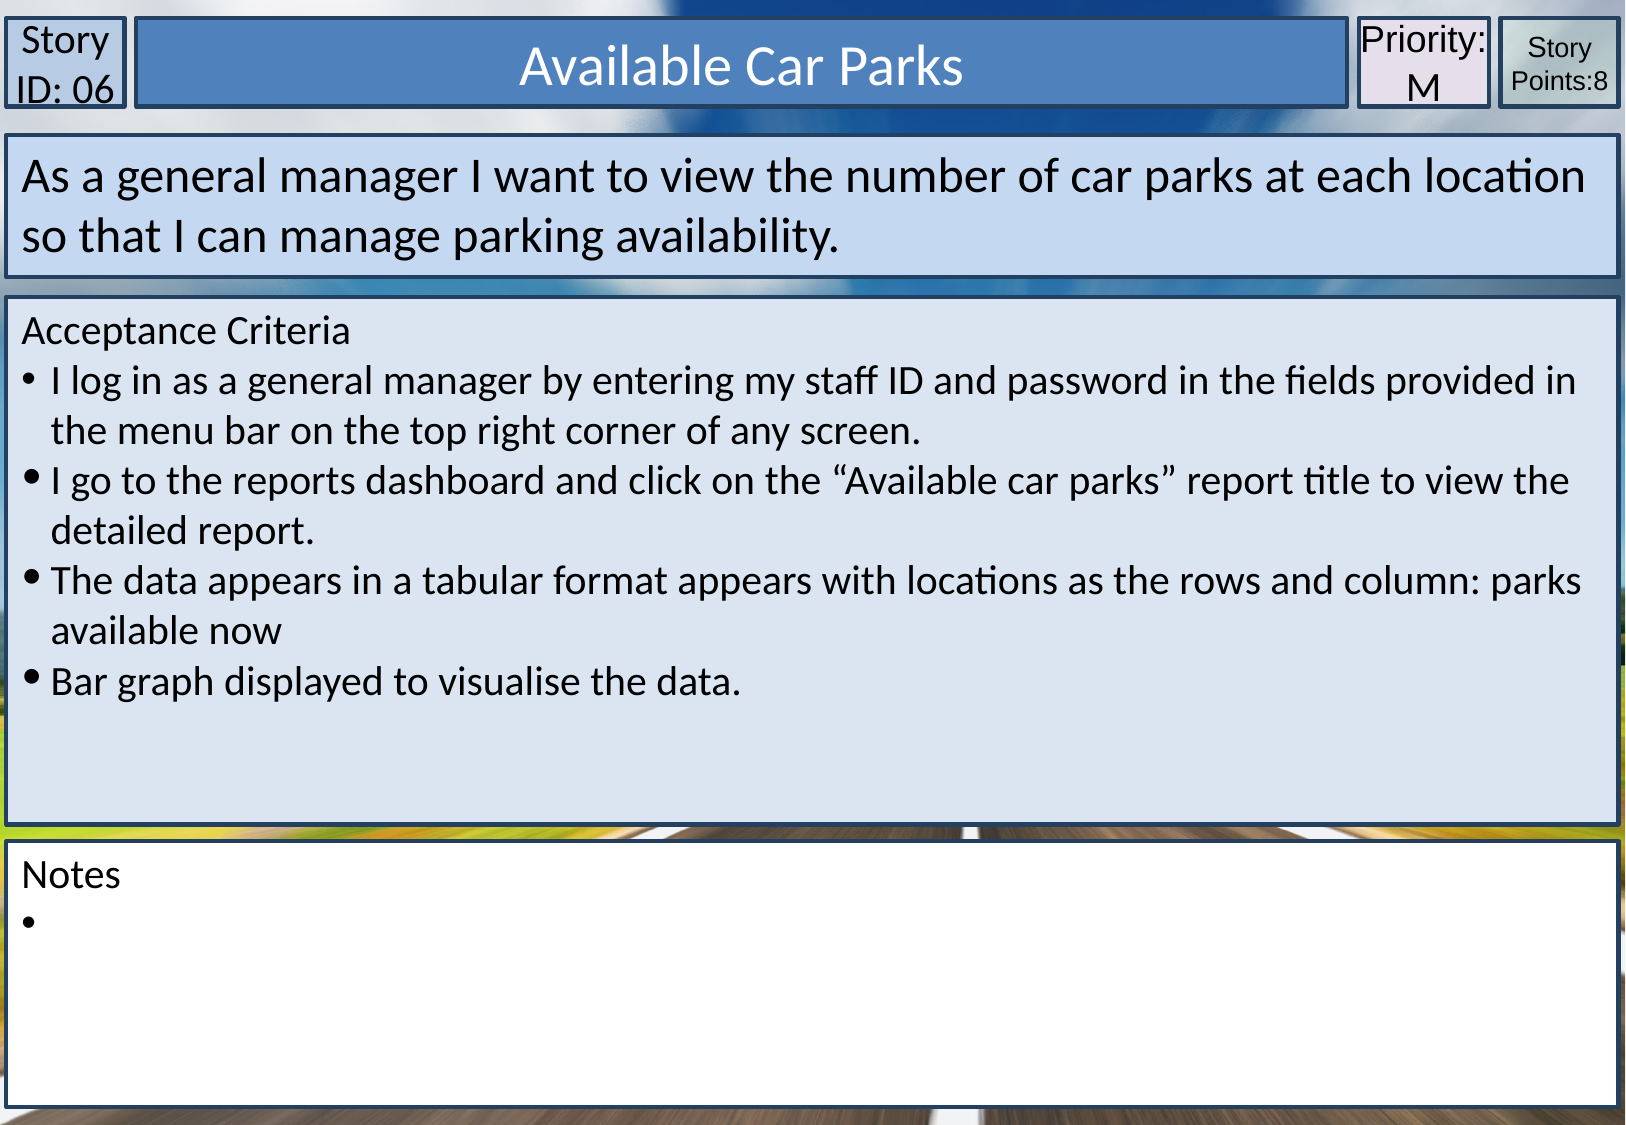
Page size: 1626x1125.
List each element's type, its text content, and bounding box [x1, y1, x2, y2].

text_box As a general manager I want to view the number of car parks at each location so that I can manage parking availability. [6, 134, 1619, 278]
text_box Story Points:8 [1500, 17, 1619, 107]
text_box Notes [6, 841, 1619, 1107]
text_box Priority:M [1358, 17, 1489, 107]
text_box Story ID: 06 [6, 17, 125, 107]
text_box Available Car Parks [136, 17, 1347, 107]
text_box Acceptance Criteria I log in as a general manager by entering my staff ID and password in the fields provided in the menu bar on the top right corner of any screen. I go to the reports dashboard and click on the “Available car parks” report title to view the detailed report. The data appears in a tabular format appears with locations as the rows and column: parks available now Bar graph displayed to visualise the data. [6, 297, 1619, 825]
picture [0, 0, 1626, 1125]
